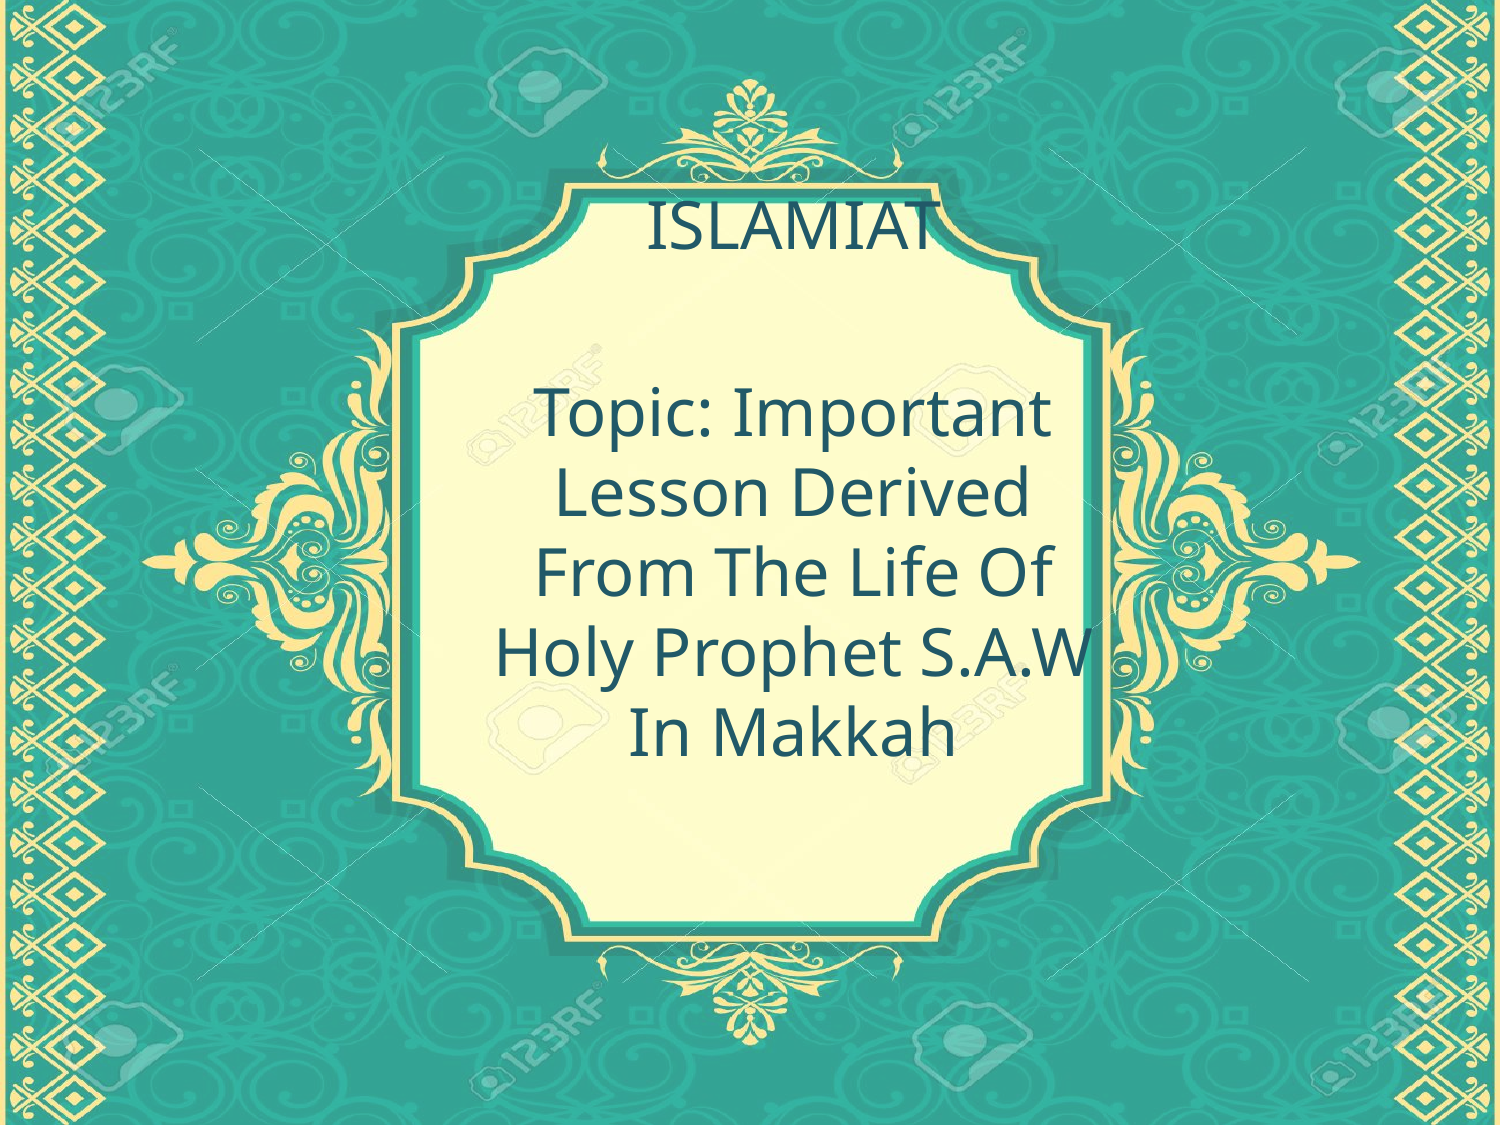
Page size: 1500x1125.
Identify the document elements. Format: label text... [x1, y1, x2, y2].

subtitle ISLAMIAT Topic: Important Lesson Derived From The Life Of Holy Prophet S.A.W In Makkah [462, 174, 1125, 1063]
